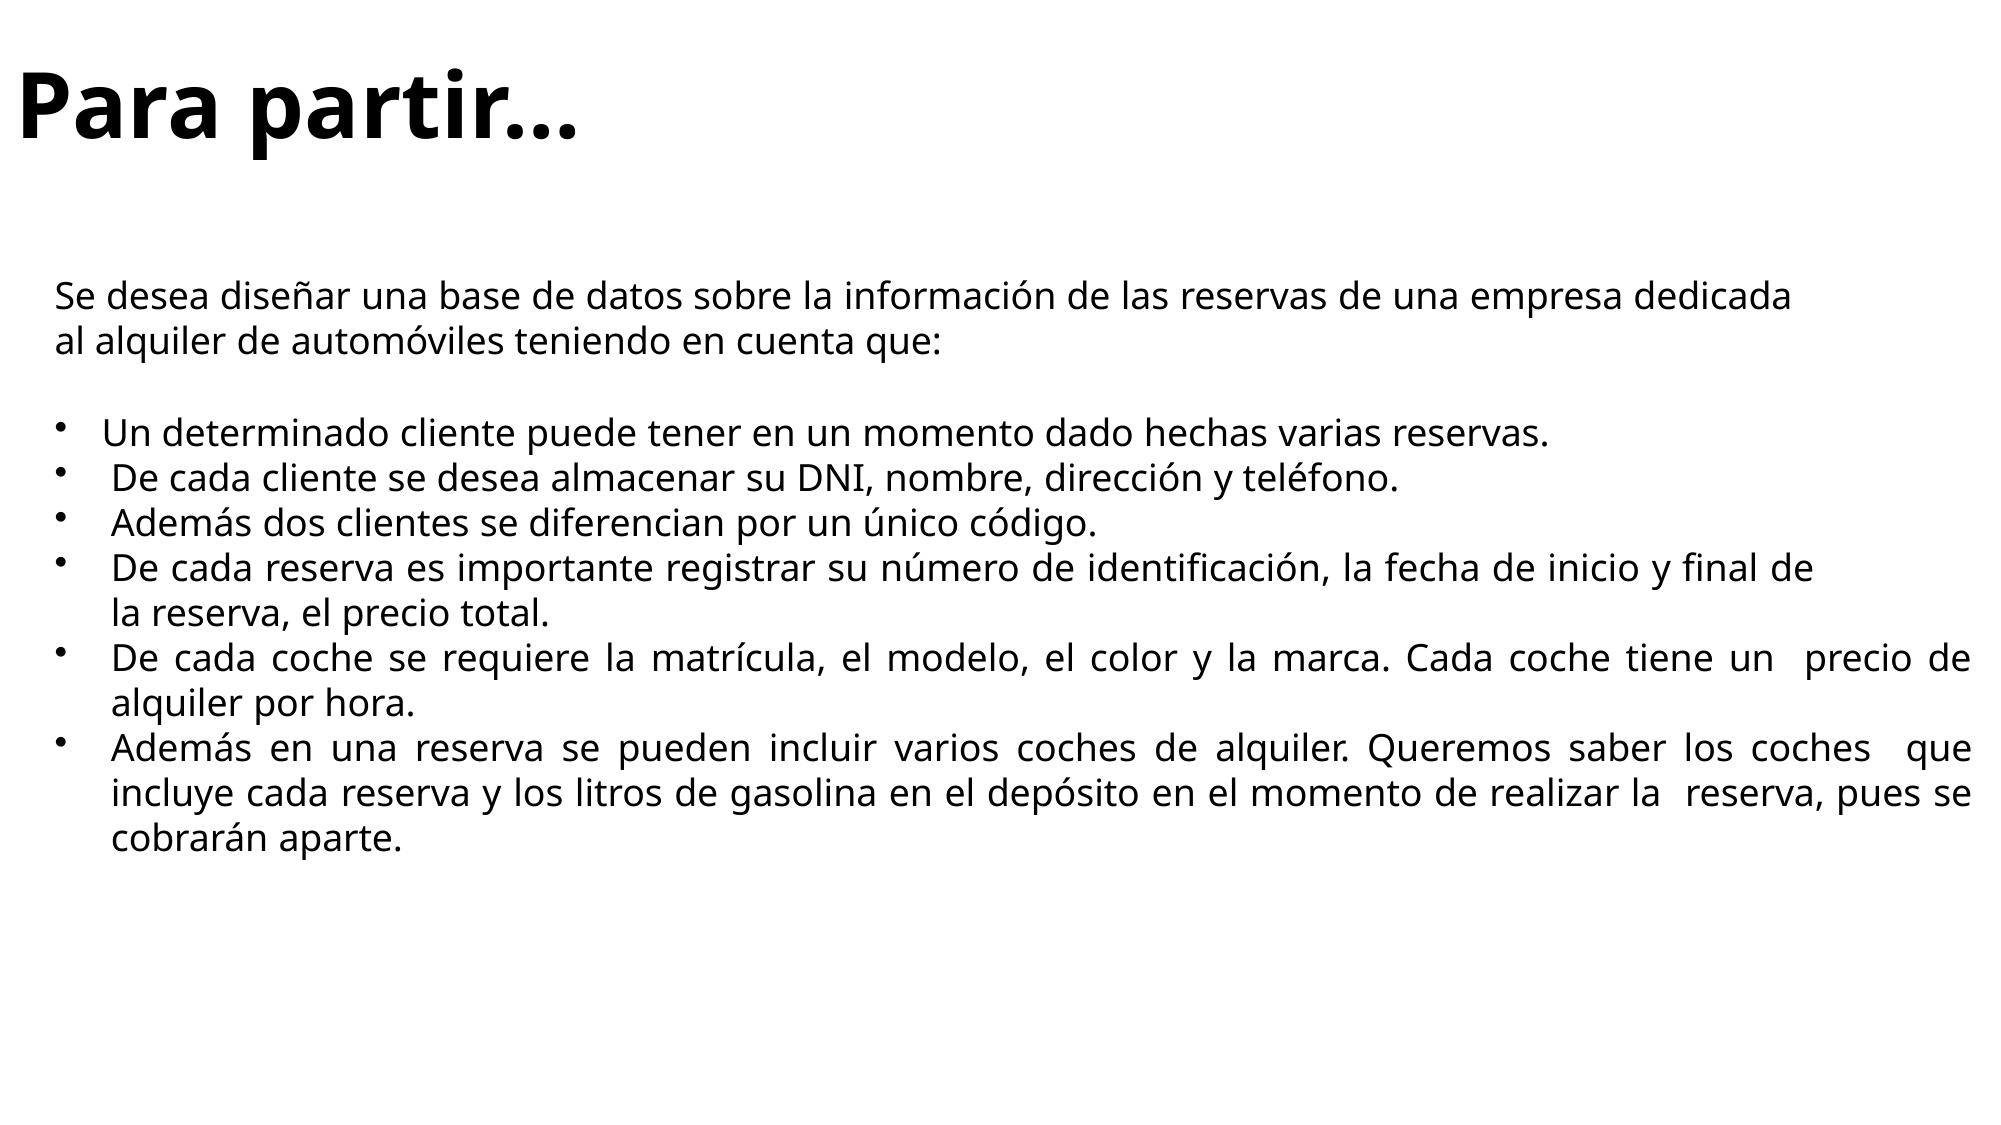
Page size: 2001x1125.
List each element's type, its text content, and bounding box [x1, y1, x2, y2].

text_box Se desea diseñar una base de datos sobre la información de las reservas de una empresa dedicada al alquiler de automóviles teniendo en cuenta que: Un determinado cliente puede tener en un momento dado hechas varias reservas. De cada cliente se desea almacenar su DNI, nombre, dirección y teléfono. Además dos clientes se diferencian por un único código. De cada reserva es importante registrar su número de identificación, la fecha de inicio y final de la reserva, el precio total. De cada coche se requiere la matrícula, el modelo, el color y la marca. Cada coche tiene un precio de alquiler por hora. Además en una reserva se pueden incluir varios coches de alquiler. Queremos saber los coches que incluye cada reserva y los litros de gasolina en el depósito en el momento de realizar la reserva, pues se cobrarán aparte. [52, 269, 1974, 859]
title Para partir… [0, 0, 1725, 218]
